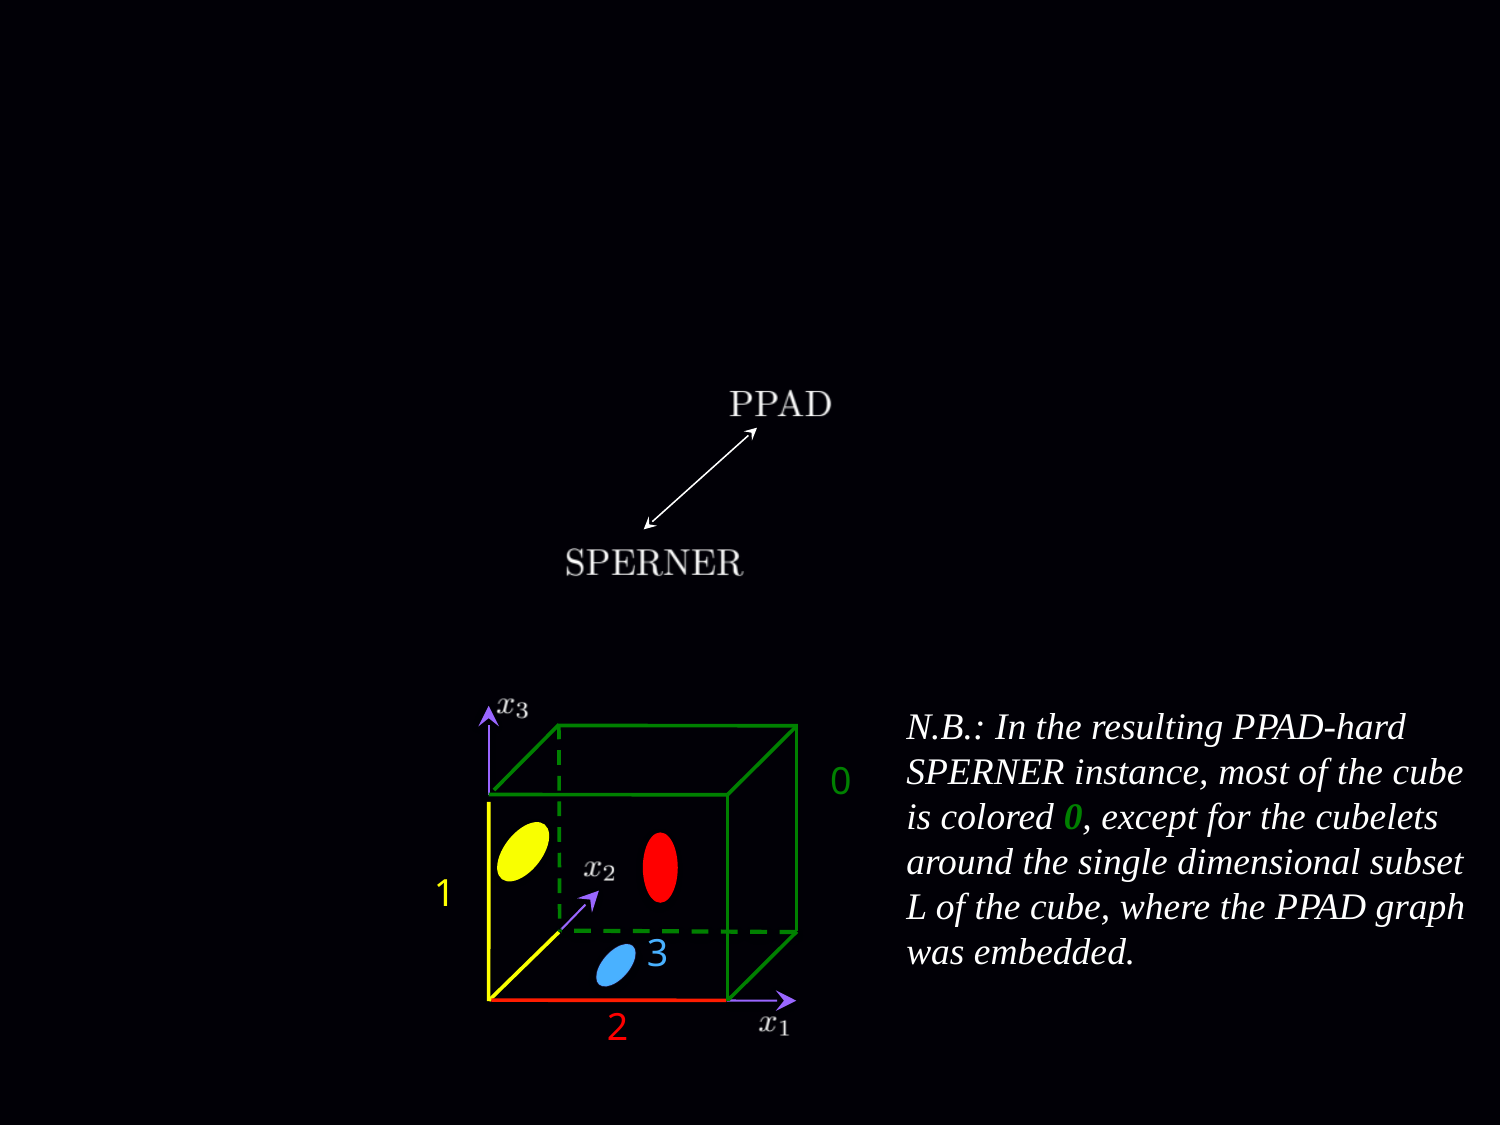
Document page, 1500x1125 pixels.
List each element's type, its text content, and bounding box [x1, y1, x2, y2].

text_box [418, 749, 867, 1057]
picture [693, 349, 866, 449]
text_box N.B.: In the resulting PPAD-hard SPERNER instance, most of the cube is colored 0, except for the cubelets around the single dimensional subset L of the cube, where the PPAD graph was embedded. [891, 694, 1484, 980]
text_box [464, 663, 819, 747]
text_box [533, 427, 779, 608]
